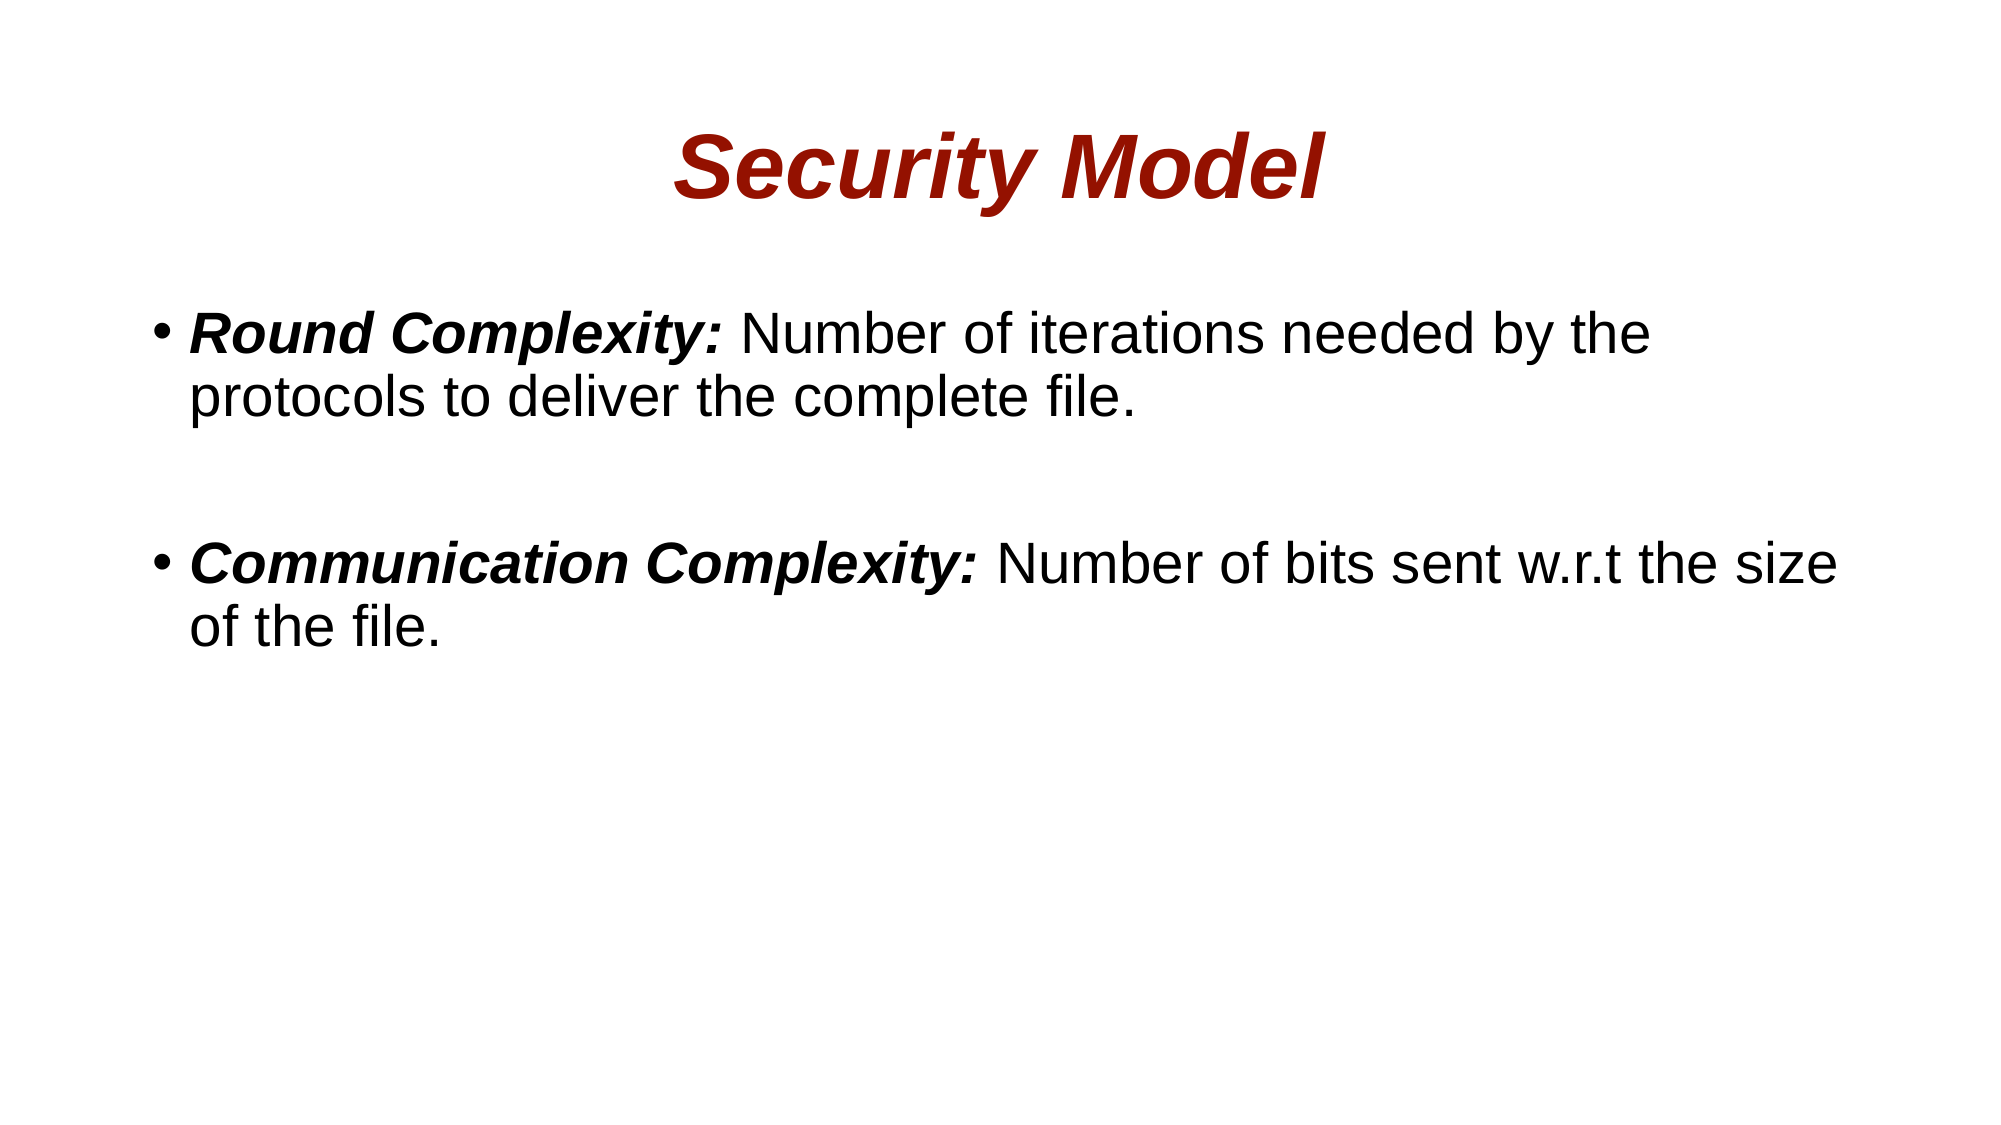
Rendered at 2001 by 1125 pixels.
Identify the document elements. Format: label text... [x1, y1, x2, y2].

title Security Model [137, 59, 1863, 278]
list Round Complexity: Number of iterations needed by the protocols to deliver the complete file. Communication Complexity: Number of bits sent w.r.t the size of the file. [137, 295, 1863, 1010]
